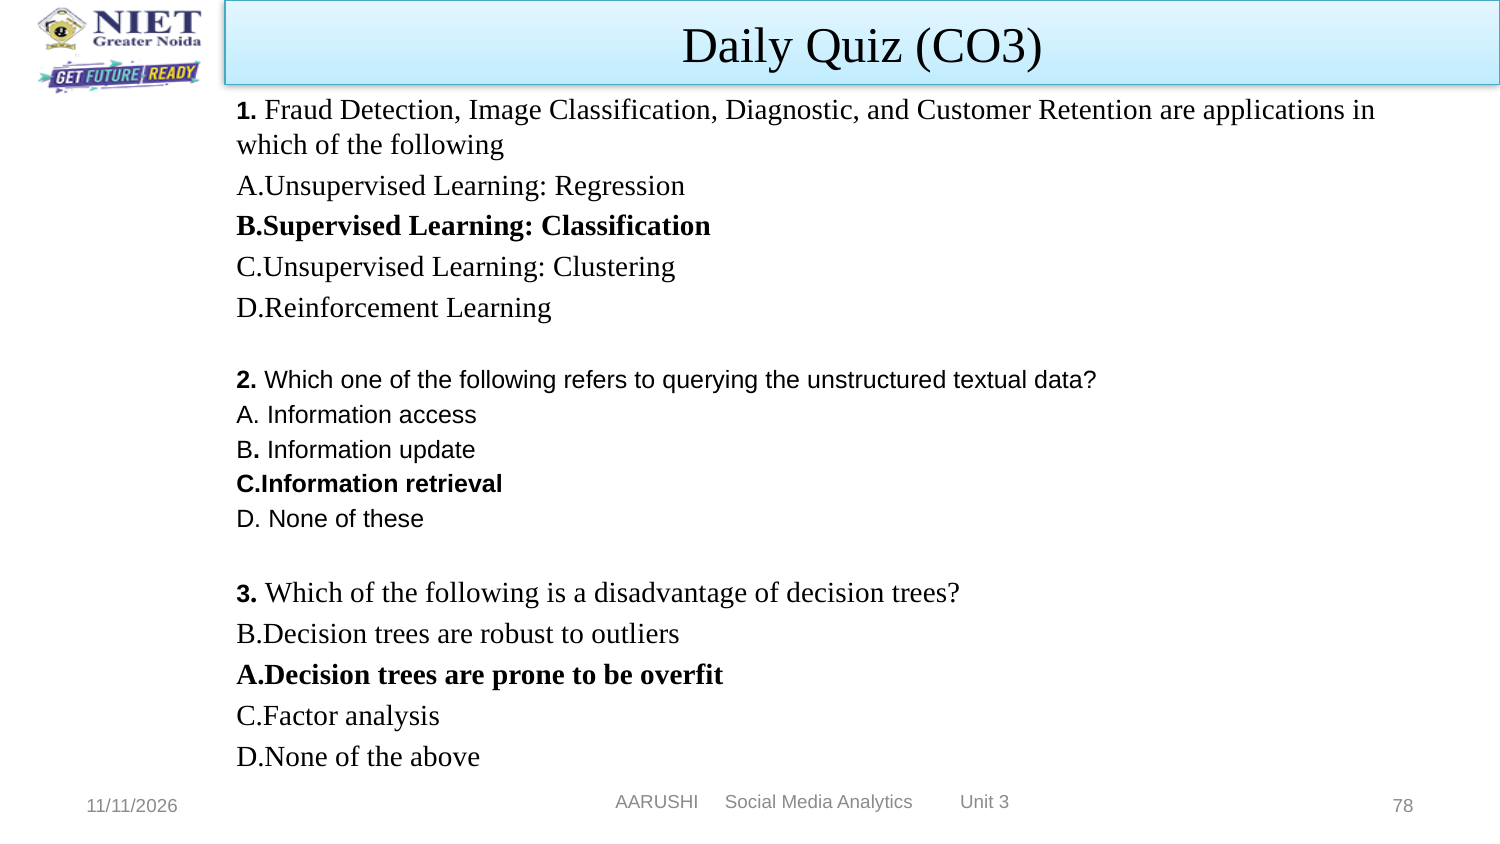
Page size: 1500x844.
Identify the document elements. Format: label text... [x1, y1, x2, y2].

picture [0, 0, 238, 101]
list 1. Fraud Detection, Image Classification, Diagnostic, and Customer Retention are applications in which of the following A.Unsupervised Learning: Regression B.Supervised Learning: Classification C.Unsupervised Learning: Clustering D.Reinforcement Learning 2. Which one of the following refers to querying the unstructured textual data? A. Information access B. Information update C.Information retrieval D. None of these 3. Which of the following is a disadvantage of decision trees? B.Decision trees are robust to outliers A.Decision trees are prone to be overfit C.Factor analysis D.None of the above [225, 91, 1438, 783]
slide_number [75, 782, 425, 827]
footer AARUSHI Social Media Analytics Unit 3 [412, 778, 1213, 823]
slide_number 78 [1074, 782, 1425, 827]
text_box Daily Quiz (CO3) [238, 0, 1500, 85]
